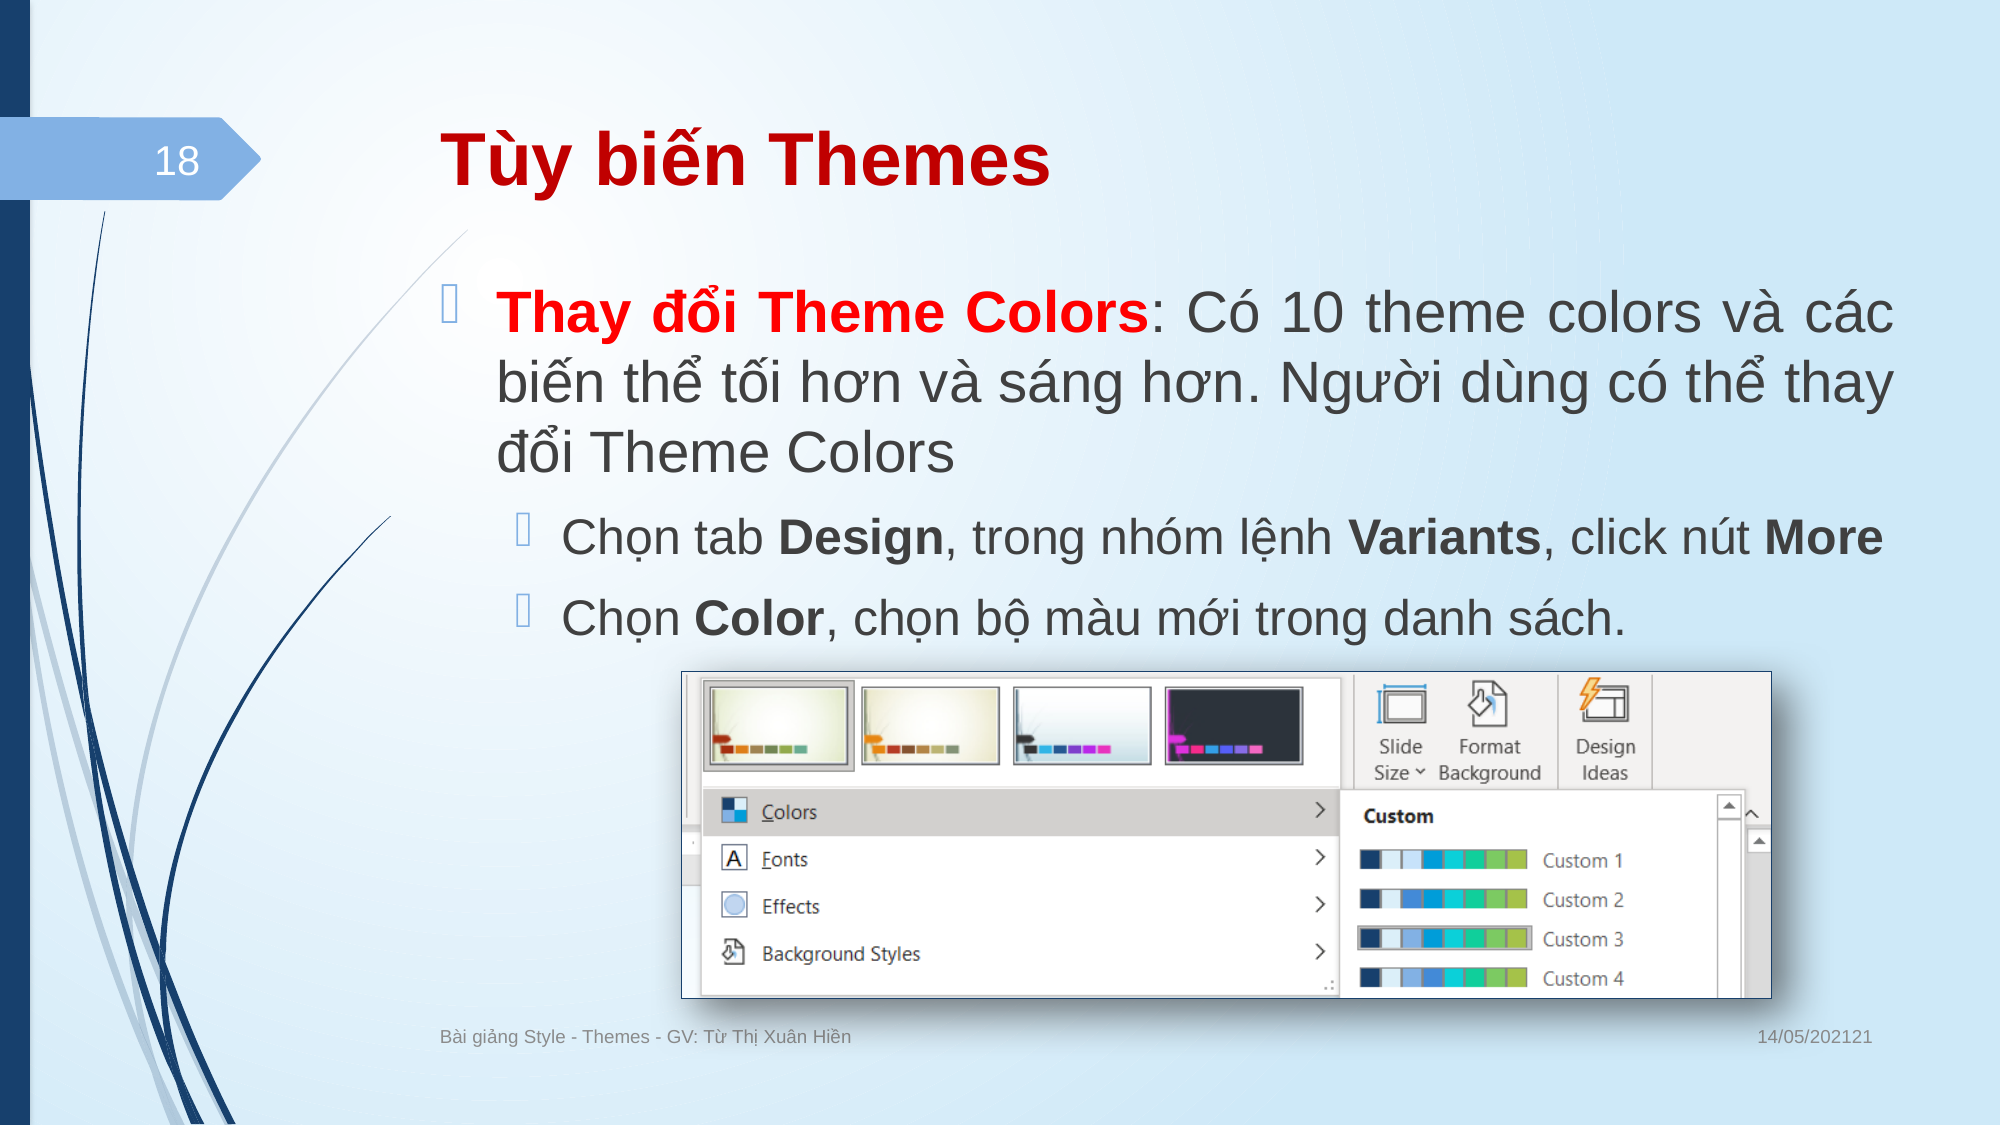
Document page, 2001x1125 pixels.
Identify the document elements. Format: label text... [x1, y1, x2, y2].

slide_number 18 [87, 129, 216, 190]
footer Bài giảng Style - Themes - GV: Từ Thị Xuân Hiền [424, 1006, 1675, 1067]
title Tùy biến Themes [425, 102, 1888, 238]
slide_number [1699, 1005, 1888, 1067]
picture [681, 671, 1773, 999]
list Thay đổi Theme Colors: Có 10 theme colors và các biến thể tối hơn và sáng hơn. Người dùng có thể thay đổi Theme Colors Chọn tab Design, trong nhóm lệnh Variants, click nút More Chọn Color, chọn bộ màu mới trong danh sách. [424, 266, 1911, 970]
